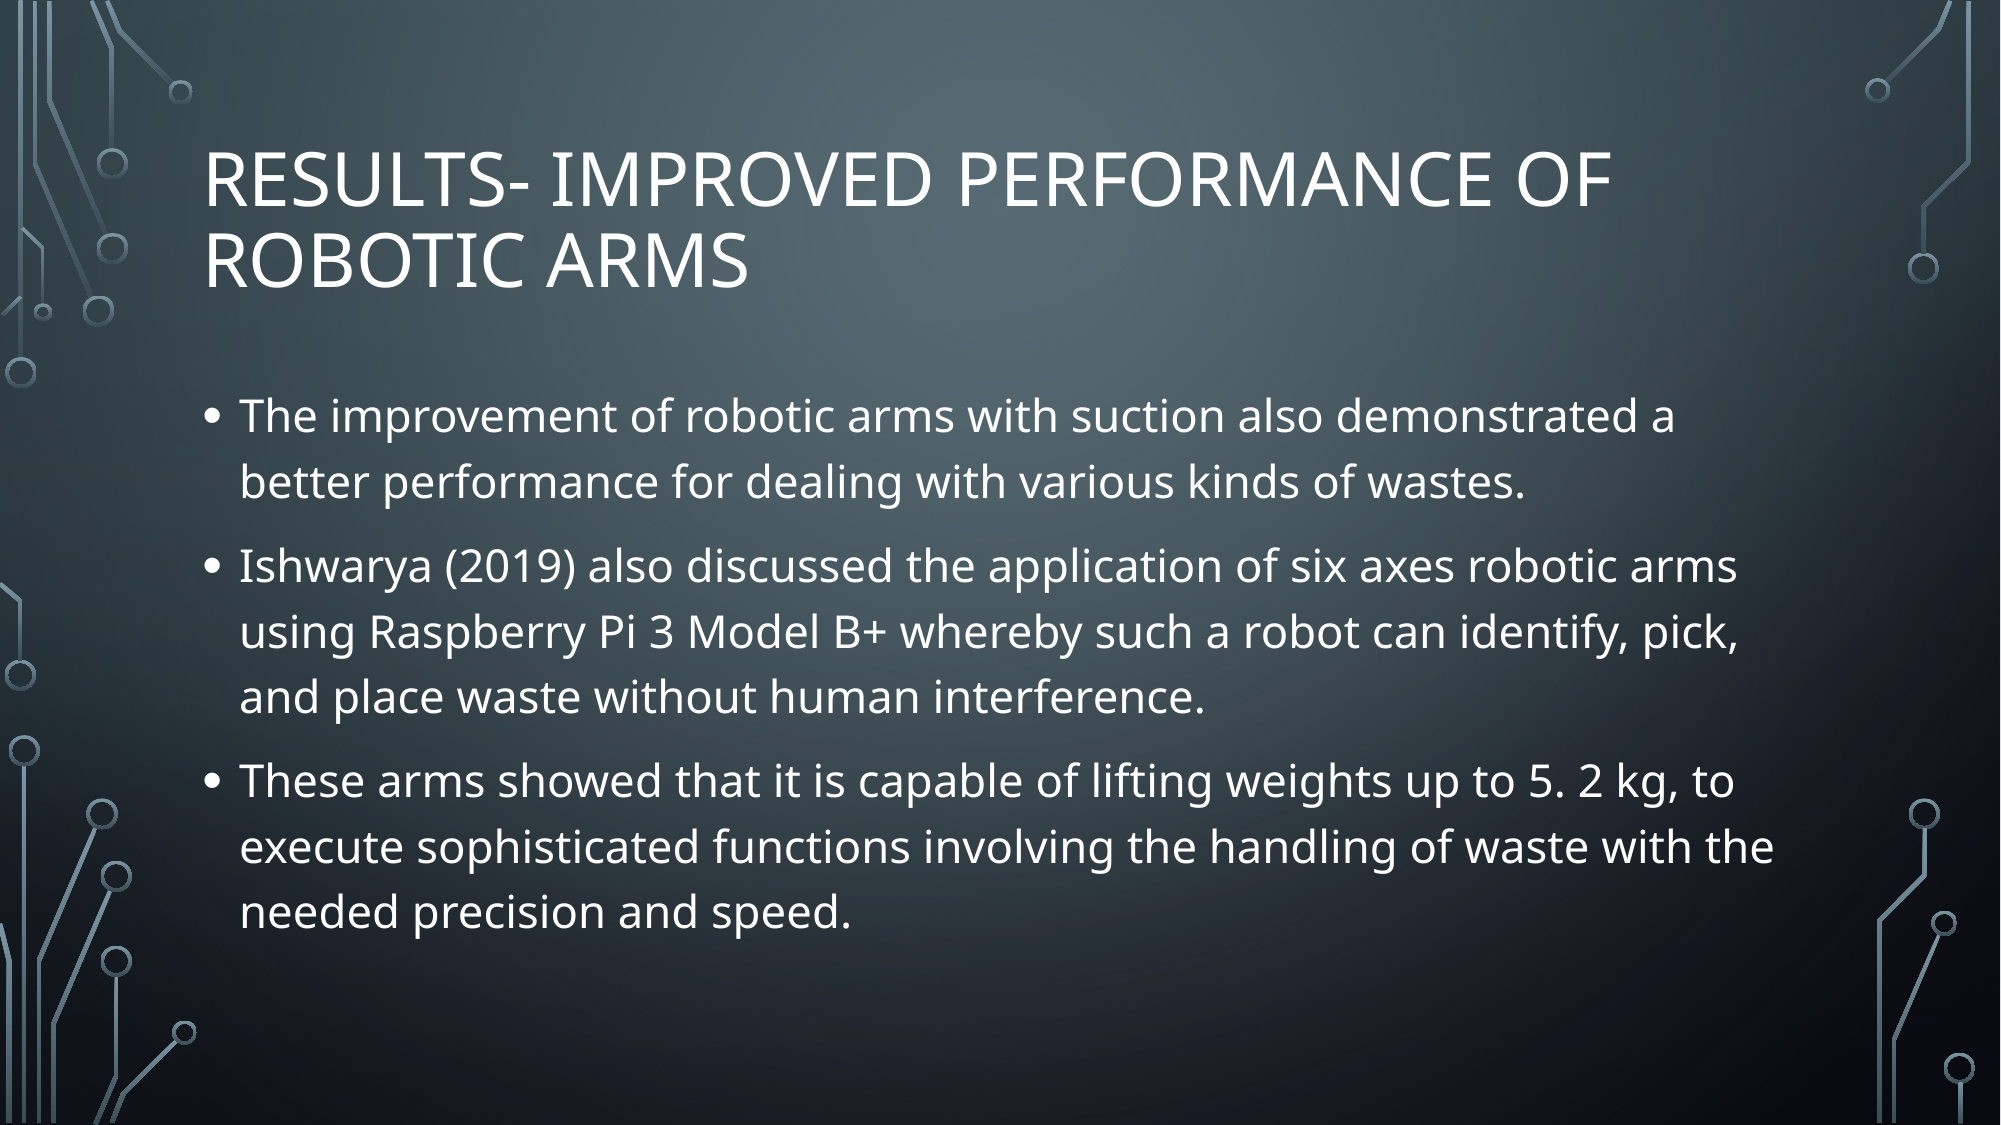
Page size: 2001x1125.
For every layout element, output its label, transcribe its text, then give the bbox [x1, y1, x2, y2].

title RESULTS- Improved performance of robotic arms [187, 101, 1813, 344]
list The improvement of robotic arms with suction also demonstrated a better performance for dealing with various kinds of wastes. Ishwarya (2019) also discussed the application of six axes robotic arms using Raspberry Pi 3 Model B+ whereby such a robot can identify, pick, and place waste without human interference. These arms showed that it is capable of lifting weights up to 5. 2 kg, to execute sophisticated functions involving the handling of waste with the needed precision and speed. [187, 369, 1813, 950]
